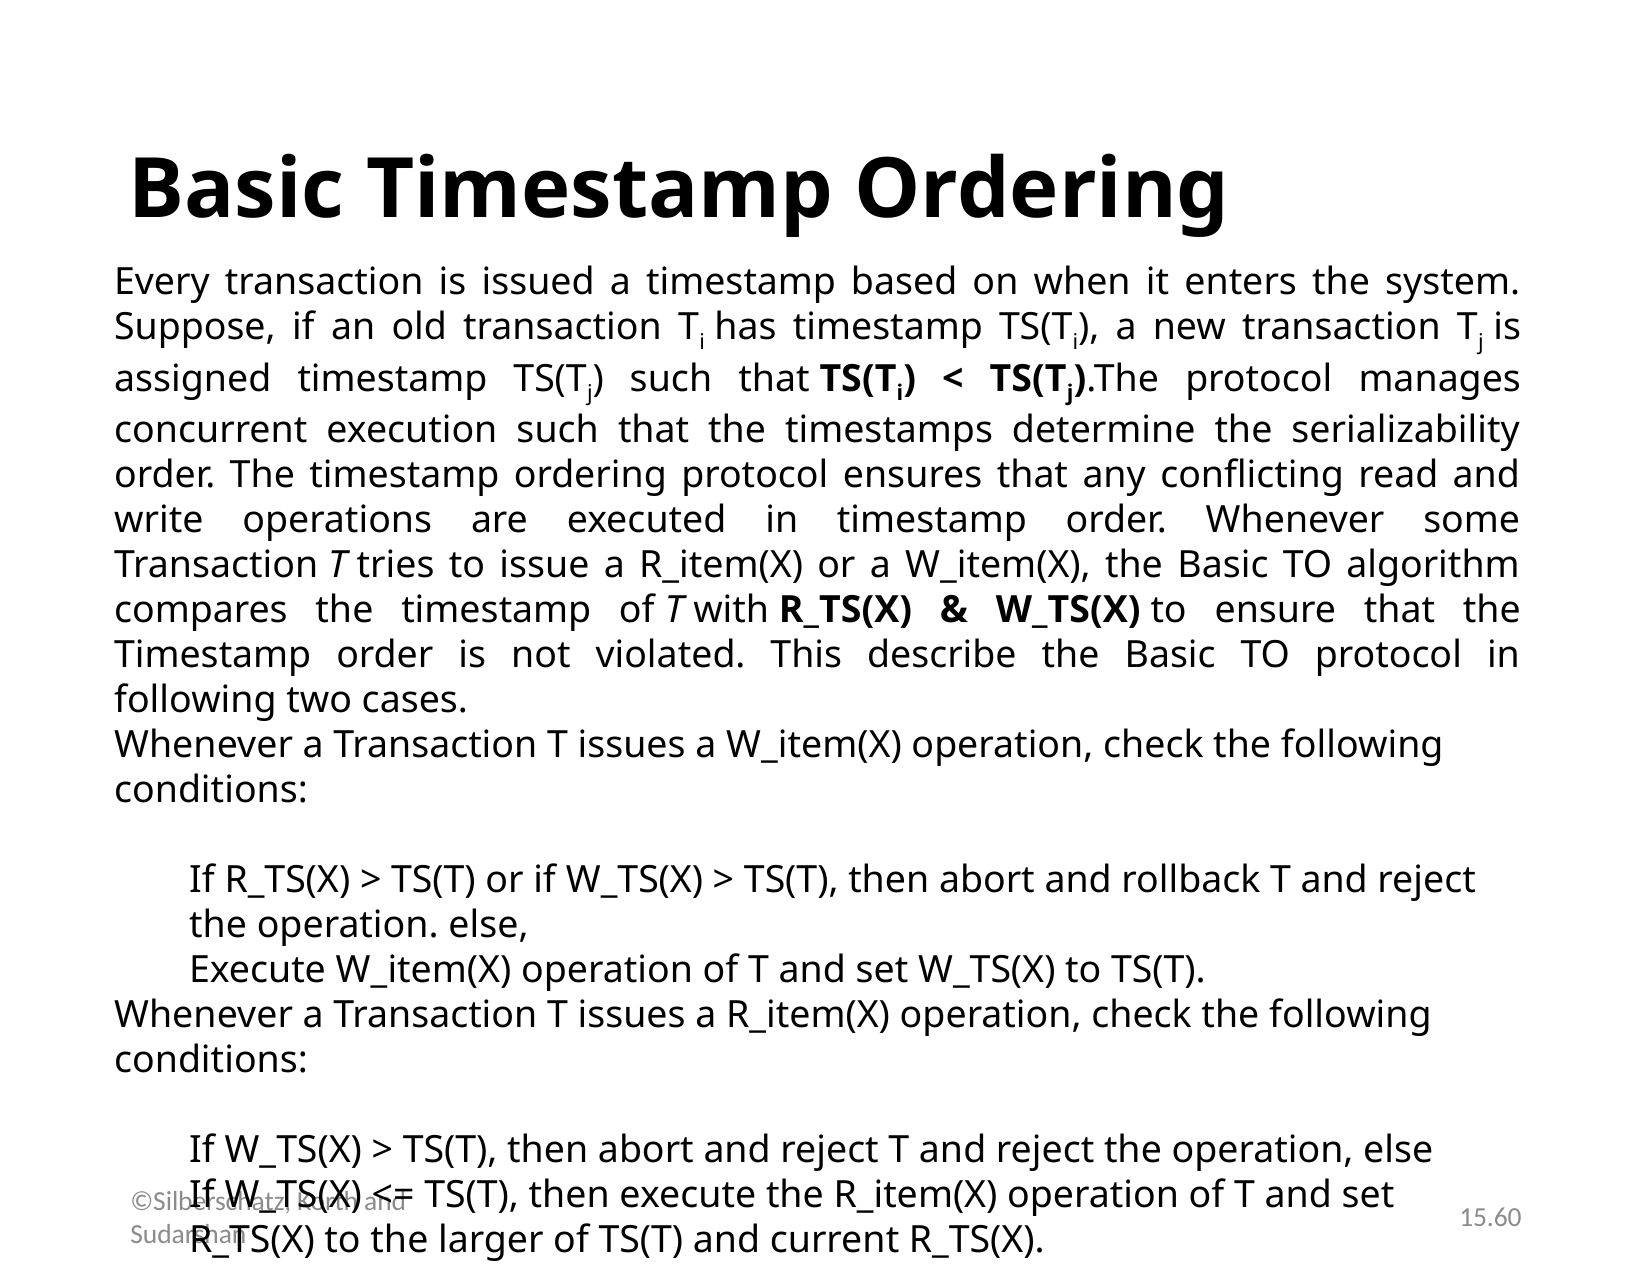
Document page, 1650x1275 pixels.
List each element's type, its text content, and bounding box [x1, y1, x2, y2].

title Basic Timestamp Ordering [113, 67, 1537, 315]
text_box Every transaction is issued a timestamp based on when it enters the system. Suppose, if an old transaction Ti has timestamp TS(Ti), a new transaction Tj is assigned timestamp TS(Tj) such that TS(Ti) < TS(Tj).The protocol manages concurrent execution such that the timestamps determine the serializability order. The timestamp ordering protocol ensures that any conflicting read and write operations are executed in timestamp order. Whenever some Transaction T tries to issue a R_item(X) or a W_item(X), the Basic TO algorithm compares the timestamp of T with R_TS(X) & W_TS(X) to ensure that the Timestamp order is not violated. This describe the Basic TO protocol in following two cases. Whenever a Transaction T issues a W_item(X) operation, check the following conditions: If R_TS(X) > TS(T) or if W_TS(X) > TS(T), then abort and rollback T and reject the operation. else, Execute W_item(X) operation of T and set W_TS(X) to TS(T). Whenever a Transaction T issues a R_item(X) operation, check the following conditions: If W_TS(X) > TS(T), then abort and reject T and reject the operation, else If W_TS(X) <= TS(T), then execute the R_item(X) operation of T and set R_TS(X) to the larger of TS(T) and current R_TS(X). [99, 249, 1536, 1275]
